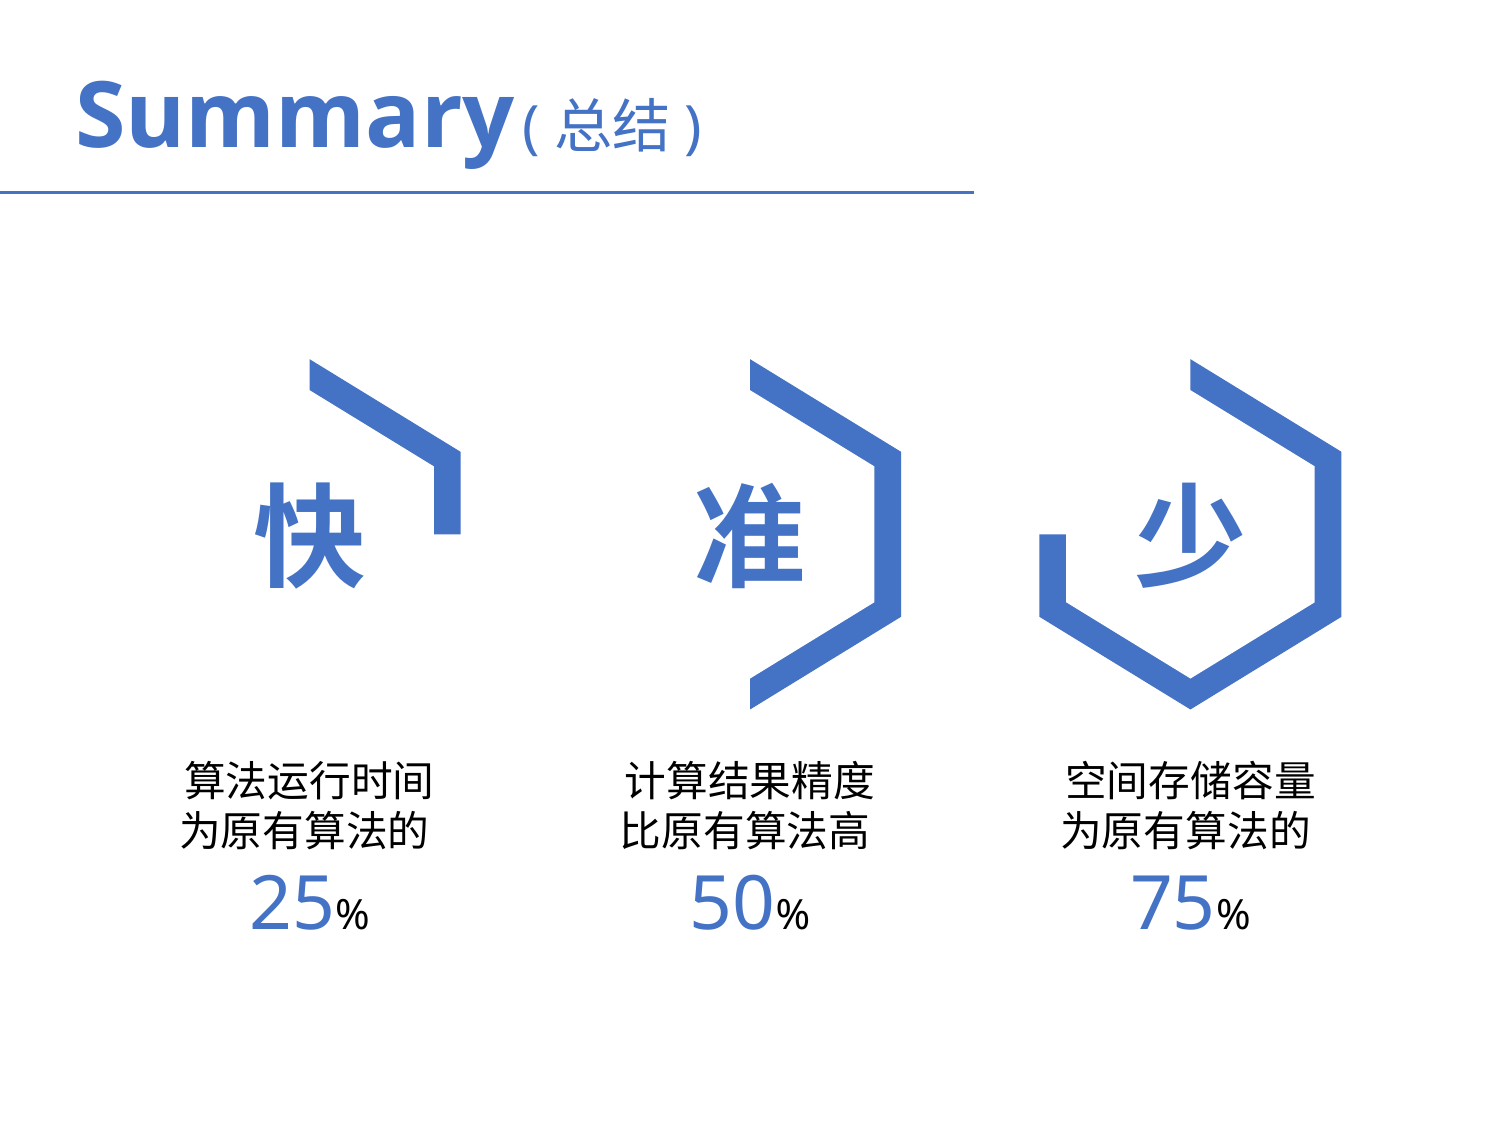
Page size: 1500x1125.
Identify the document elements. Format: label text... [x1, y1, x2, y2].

text_box [183, 388, 436, 681]
text_box 准 [671, 458, 829, 609]
text_box [623, 388, 877, 681]
text_box 快 [230, 458, 389, 609]
text_box [747, 357, 904, 712]
text_box [1037, 357, 1344, 712]
text_box 算法运行时间为原有算法的25% [156, 746, 463, 952]
text_box 空间存储容量为原有算法的75% [1037, 746, 1344, 952]
text_box [307, 357, 463, 537]
text_box [1064, 388, 1317, 681]
list Summary (总结) [59, 48, 1265, 156]
text_box 计算结果精度比原有算法高50% [596, 746, 904, 952]
text_box 少 [1111, 458, 1269, 609]
